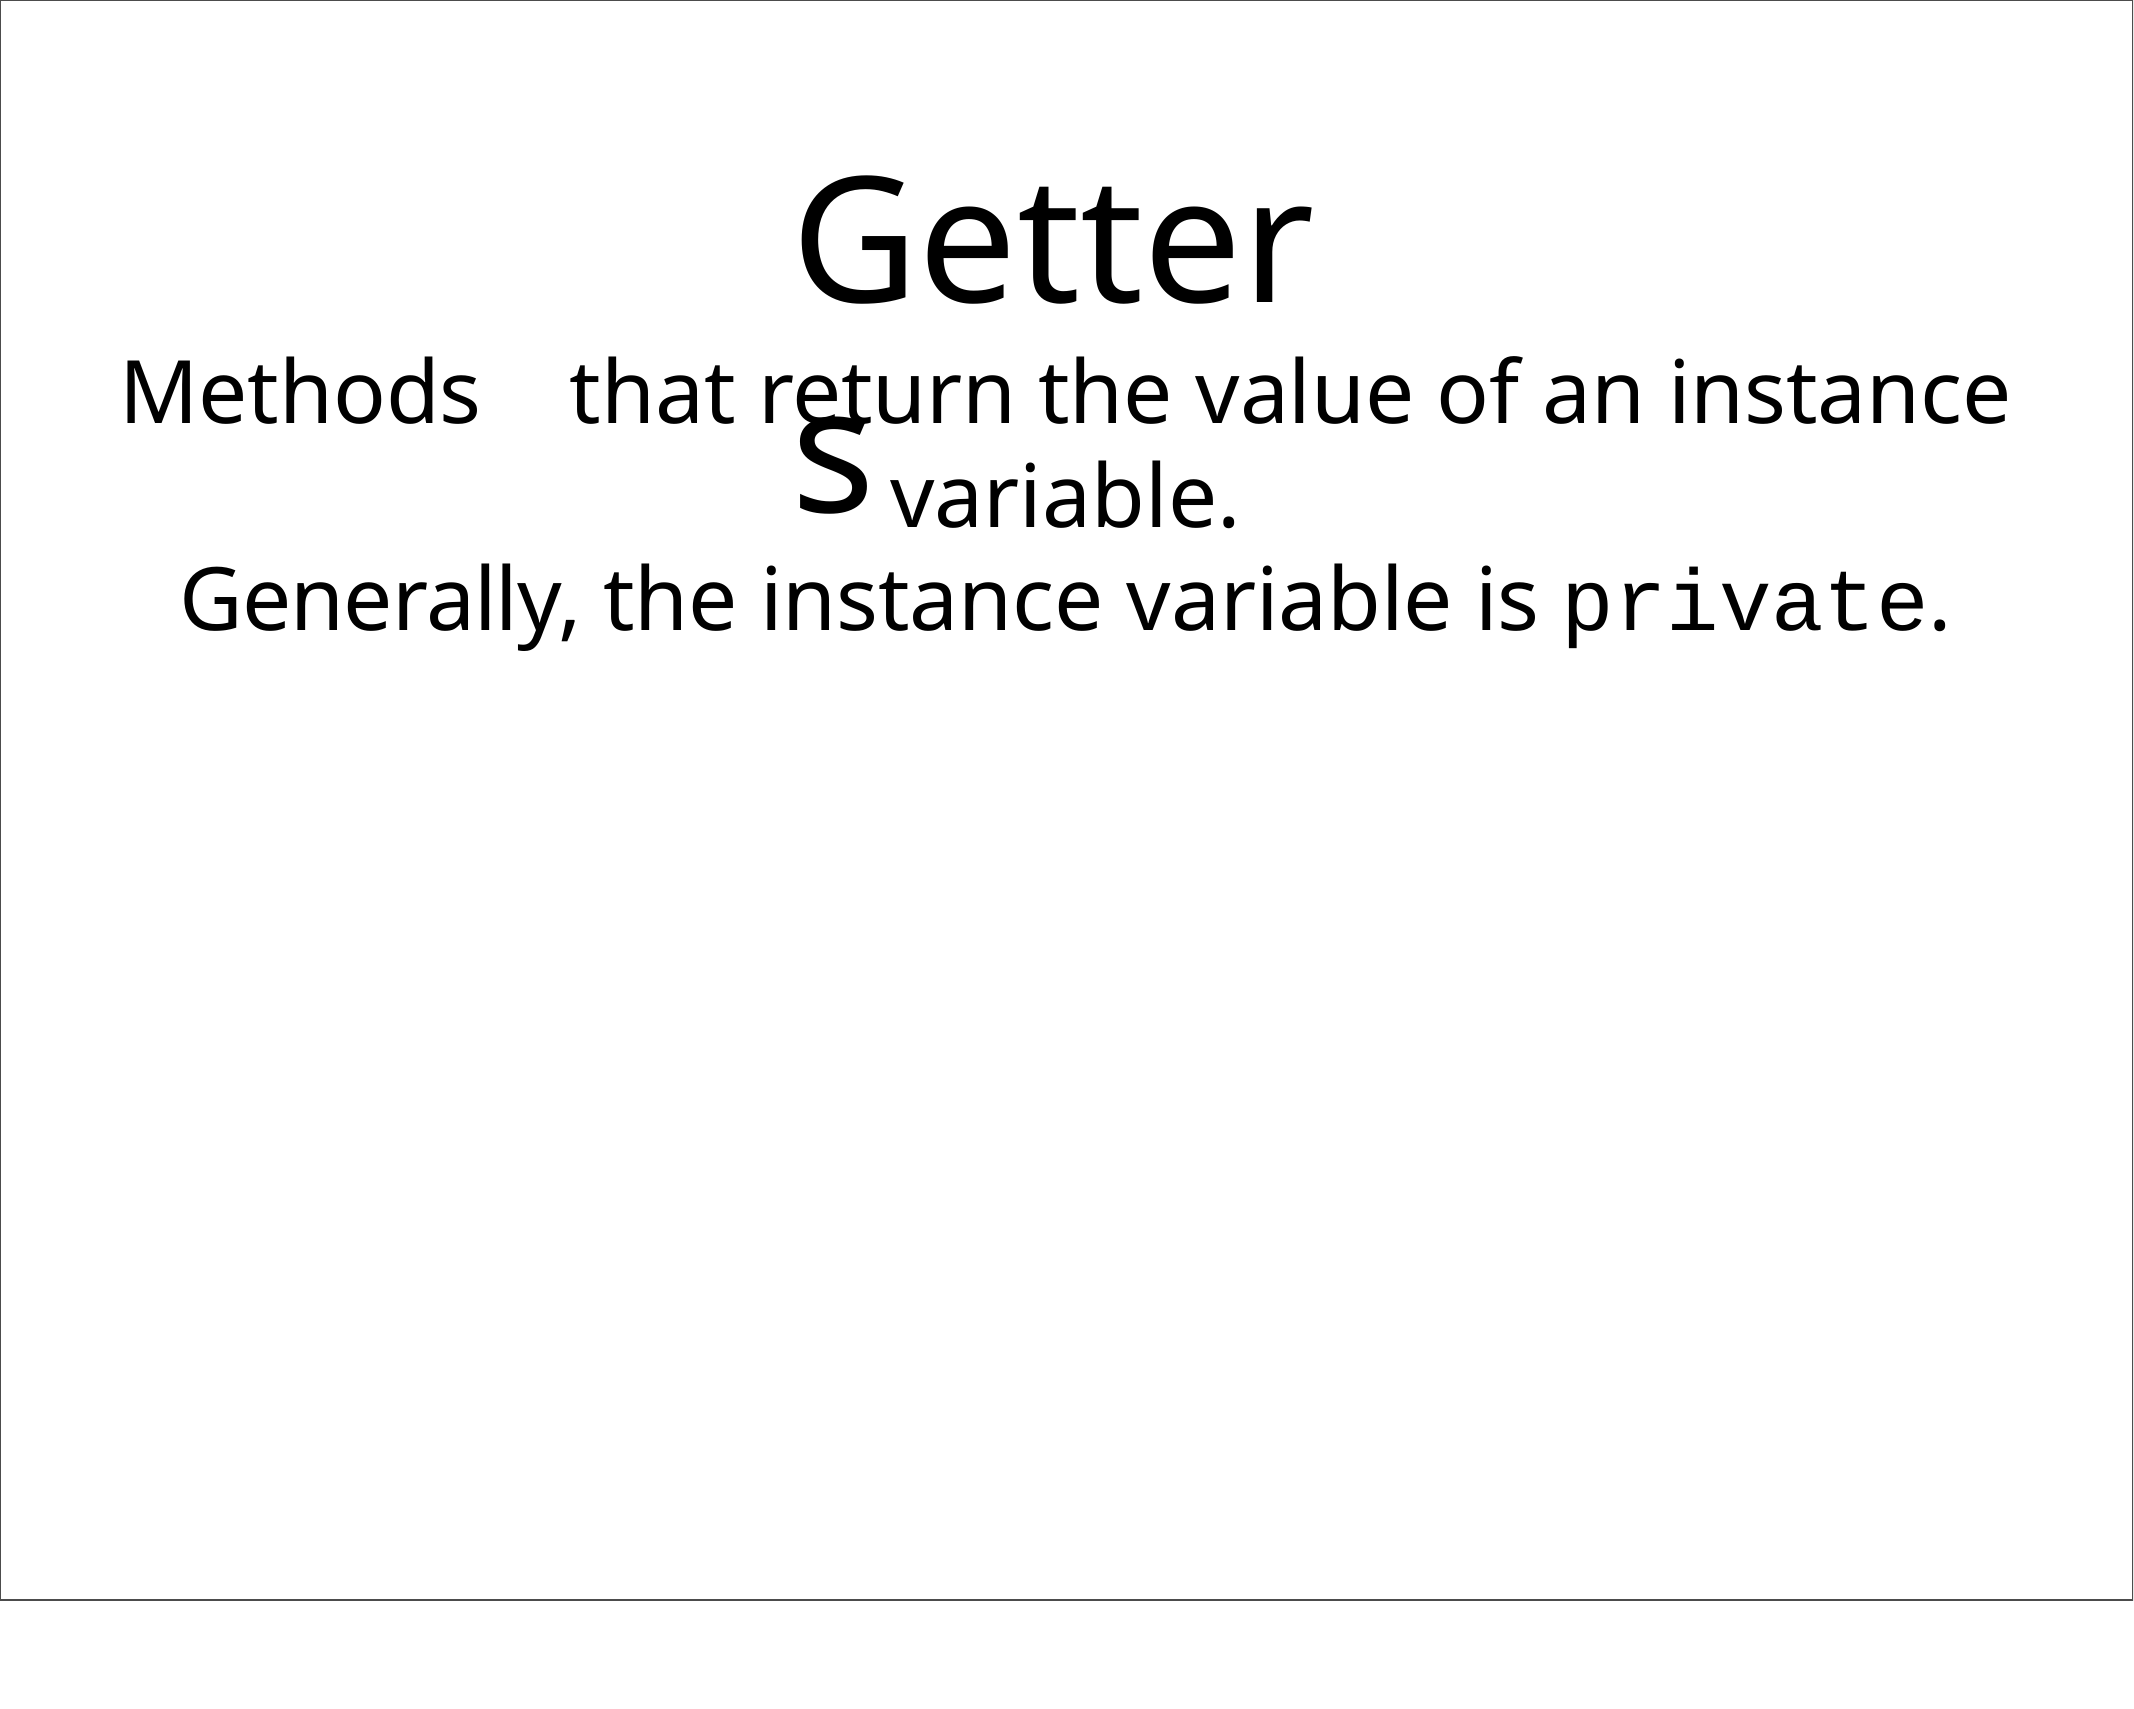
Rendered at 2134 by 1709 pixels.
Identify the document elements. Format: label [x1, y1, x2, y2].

text_box [0, 0, 2134, 1600]
